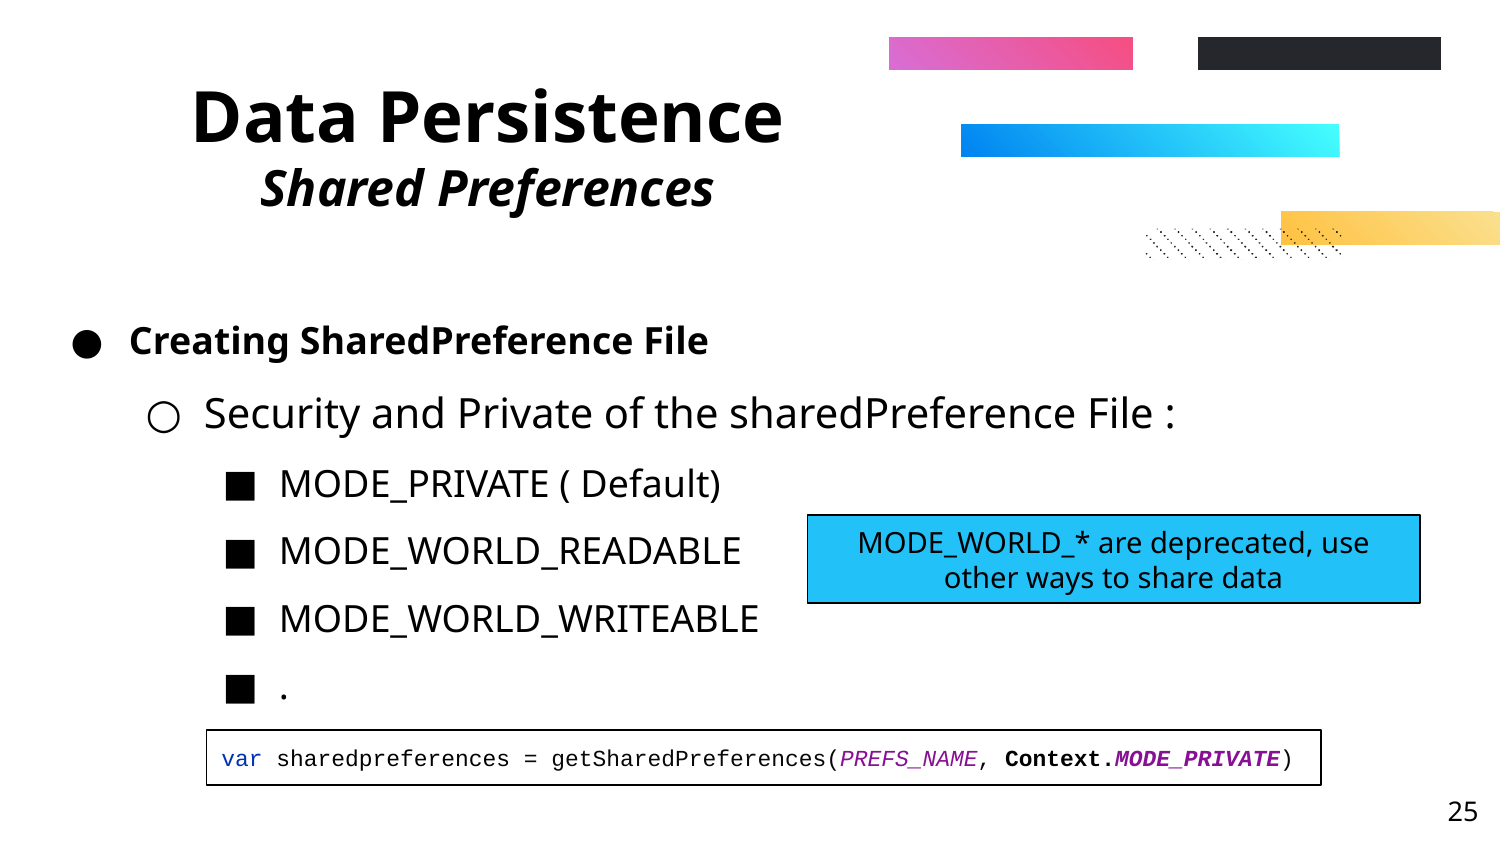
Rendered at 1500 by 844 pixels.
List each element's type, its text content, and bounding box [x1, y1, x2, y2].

picture [1144, 228, 1343, 260]
text_box var sharedpreferences = getSharedPreferences(PREFS_NAME, Context.MODE_PRIVATE) [206, 730, 1322, 786]
slide_number ‹#› [1403, 779, 1494, 844]
text_box MODE_WORLD_* are deprecated, use other ways to share data [807, 515, 1420, 604]
title Data Persistence Shared Preferences [17, 37, 959, 251]
subtitle Creating SharedPreference File Security and Private of the sharedPreference File : MODE_PRIVATE ( Default) MODE_WORLD_READABLE MODE_WORLD_WRITEABLE . [38, 279, 1475, 829]
